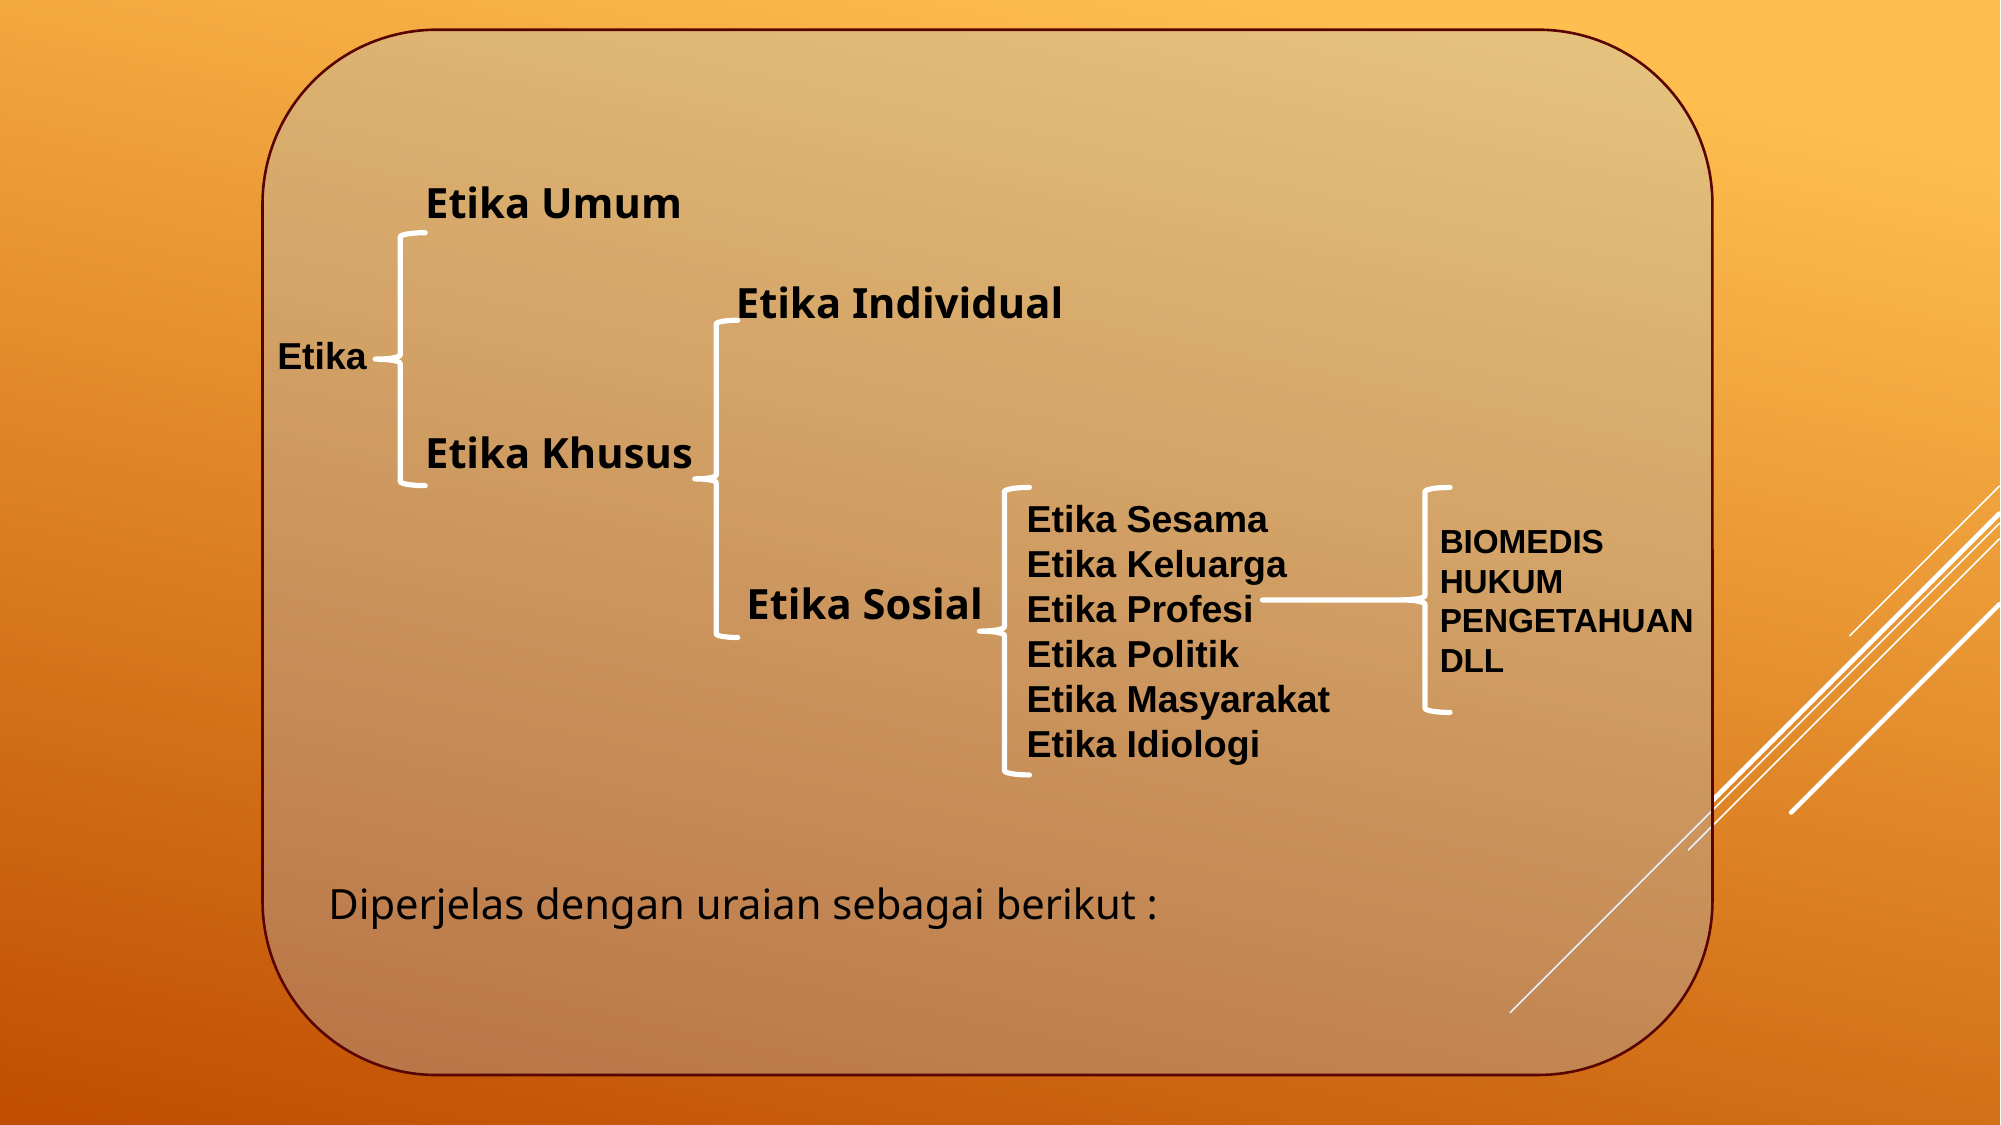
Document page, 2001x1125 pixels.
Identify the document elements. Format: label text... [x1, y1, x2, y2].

text_box [399, 231, 427, 487]
text_box BIOMEDIS HUKUM PENGETAHUAN DLL [1425, 512, 1775, 687]
text_box Etika Umum Etika Individual Etika Khusus Etika Sosial Diperjelas dengan uraian sebagai berikut : [261, 28, 1714, 1077]
text_box Etika Sesama Etika Keluarga Etika Profesi Etika Politik Etika Masyarakat Etika Idiologi [1011, 487, 1450, 773]
text_box Etika [262, 324, 400, 385]
text_box [978, 488, 1031, 776]
text_box [693, 319, 739, 639]
